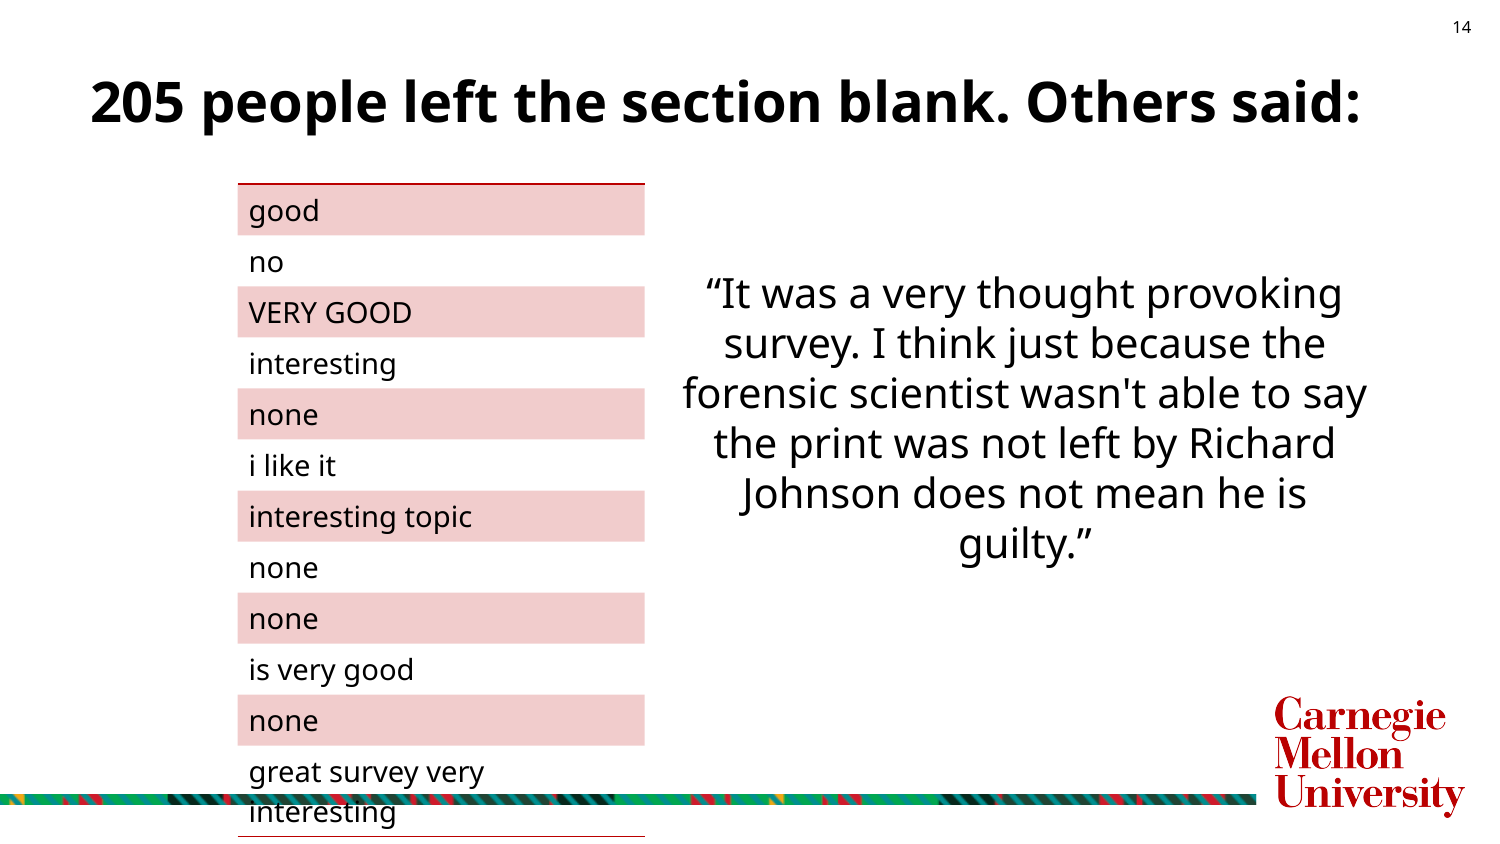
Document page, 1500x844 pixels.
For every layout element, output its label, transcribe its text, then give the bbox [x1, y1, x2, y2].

table_cell is very good [238, 644, 645, 695]
picture [0, 794, 238, 805]
table_cell none [238, 593, 645, 644]
table_cell interesting topic [238, 491, 645, 542]
table_cell none [238, 542, 645, 593]
picture [1275, 696, 1465, 818]
text_box “It was a very thought provoking survey. I think just because the forensic scientist wasn't able to say the print was not left by Richard Johnson does not mean he is guilty.” [662, 259, 1388, 575]
table_cell VERY GOOD [238, 286, 645, 337]
table_cell interesting [238, 337, 645, 388]
table_header good [238, 185, 645, 235]
table_cell none [238, 695, 645, 746]
table_cell i like it [238, 439, 645, 491]
table_cell no [238, 235, 645, 286]
picture [645, 794, 1257, 805]
table_cell none [238, 388, 645, 439]
title 205 people left the section blank. Others said: [75, 59, 1425, 160]
table_cell great survey very interesting [238, 746, 645, 836]
